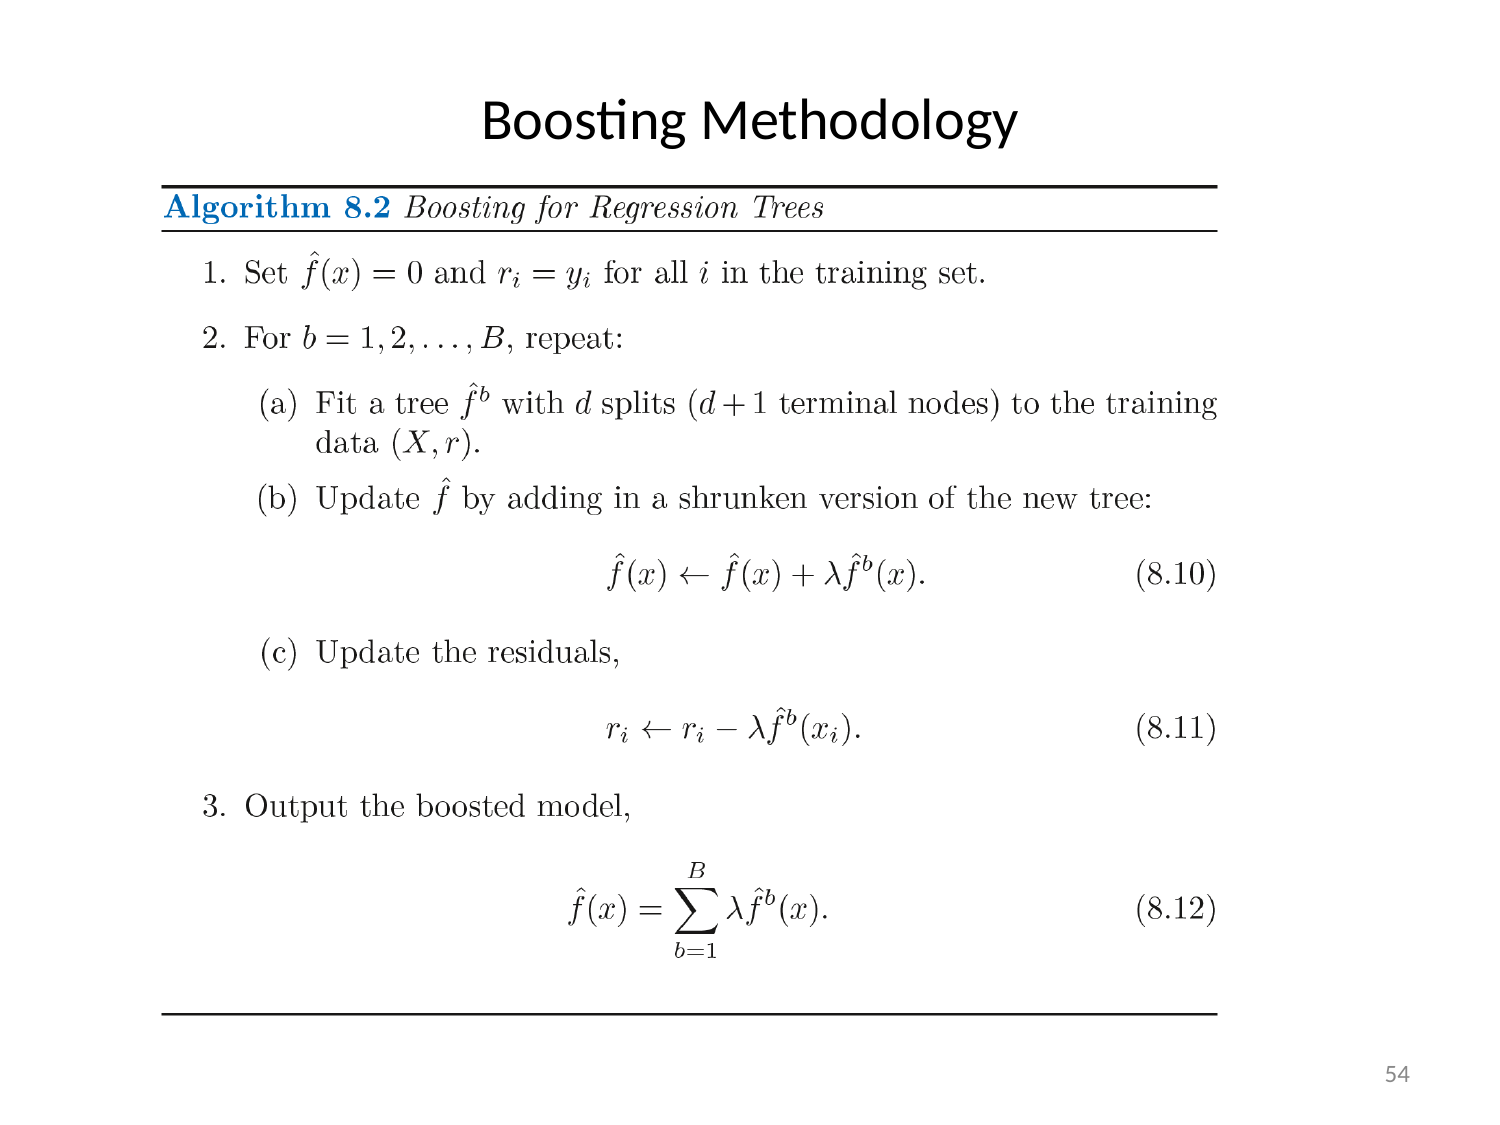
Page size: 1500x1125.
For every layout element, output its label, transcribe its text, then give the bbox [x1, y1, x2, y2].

slide_number 54 [1074, 1042, 1425, 1103]
title Boosting Methodology [75, 45, 1425, 188]
picture [112, 160, 1276, 1051]
